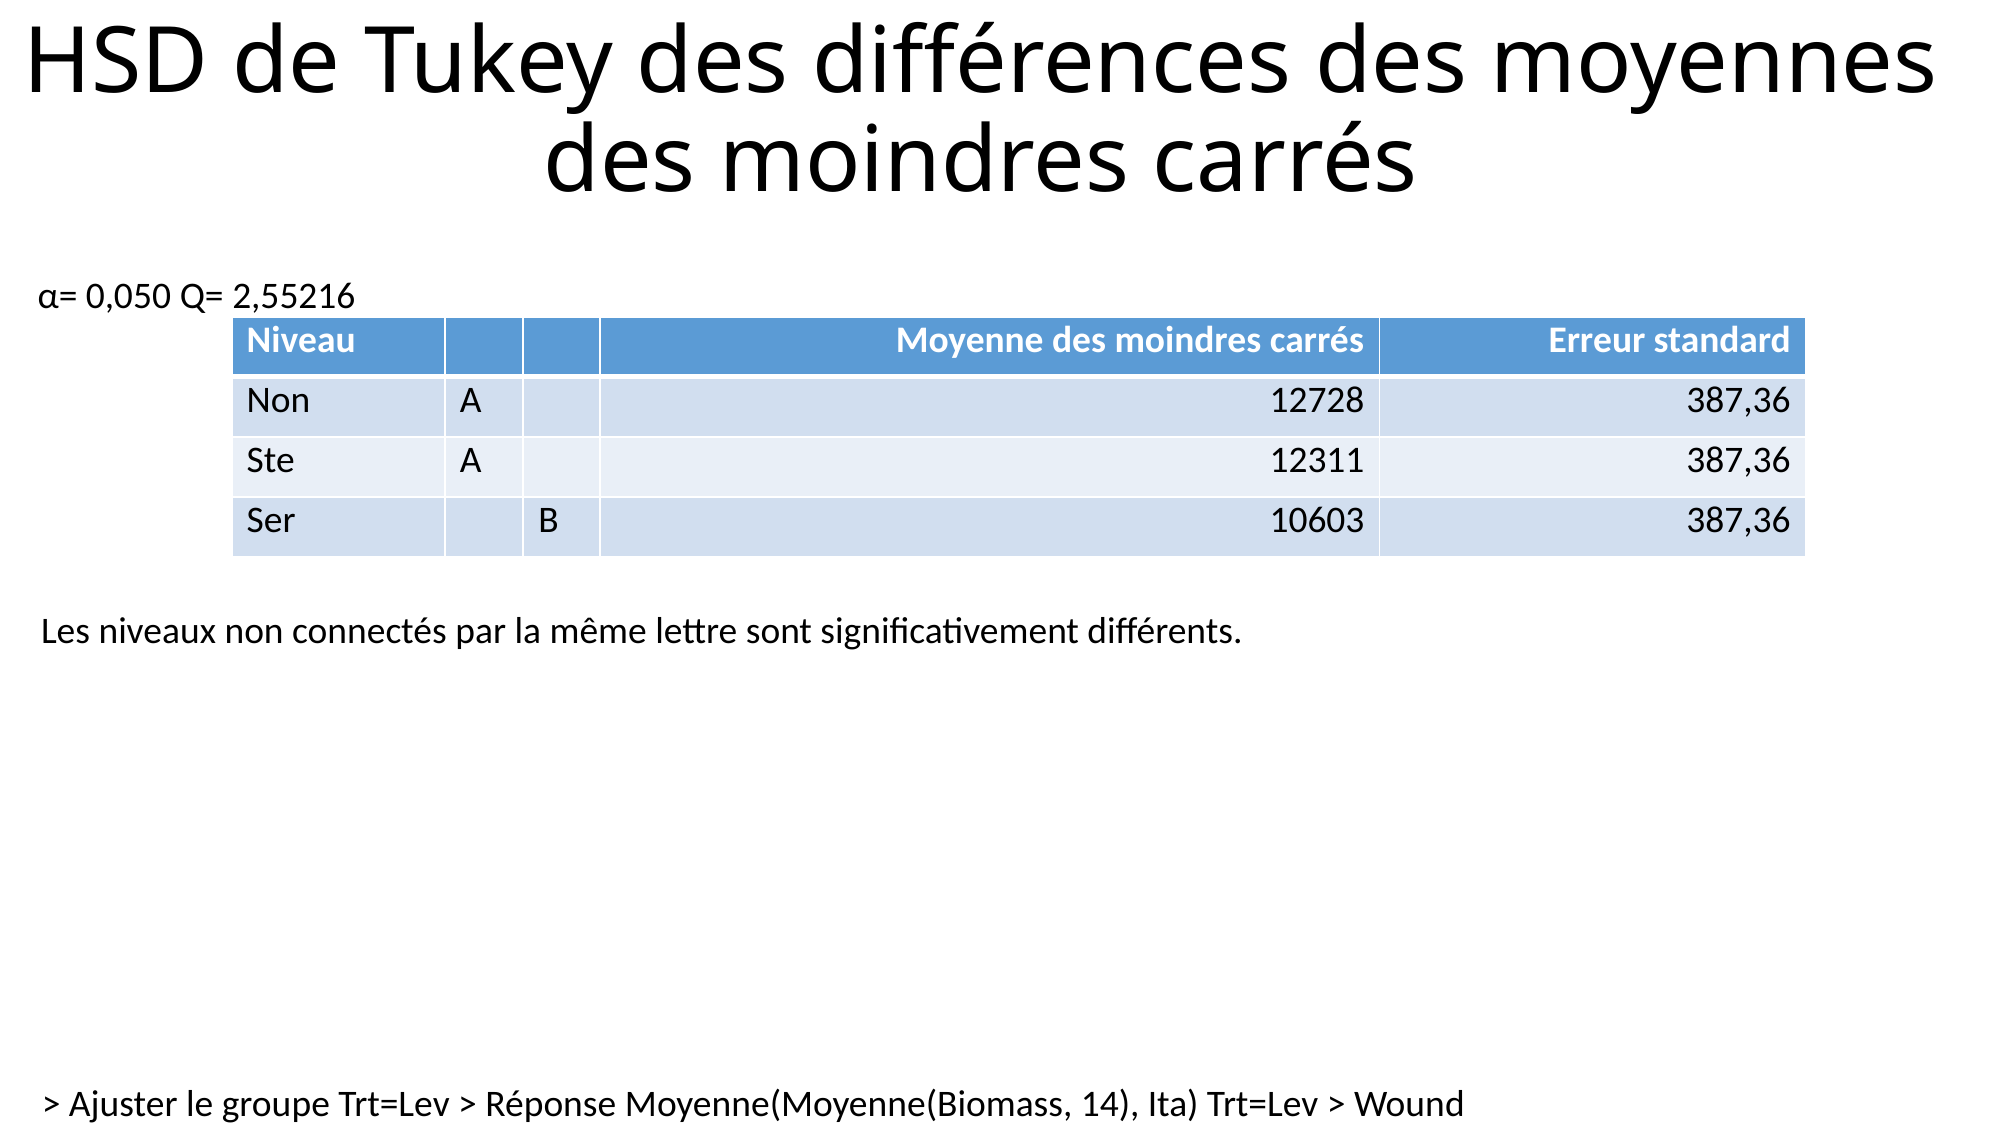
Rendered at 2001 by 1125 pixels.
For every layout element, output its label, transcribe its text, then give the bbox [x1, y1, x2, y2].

text_box > Ajuster le groupe Trt=Lev > Réponse Moyenne(Moyenne(Biomass, 14), Ita) Trt=Lev > Wound [41, 1079, 1467, 1125]
table_cell Ste [233, 438, 444, 496]
table_cell 387,36 [1380, 438, 1805, 496]
table_header Niveau [233, 318, 444, 374]
text_box Q= [179, 270, 224, 316]
table_cell 12728 [601, 379, 1379, 436]
table_cell Ser [233, 498, 444, 556]
table_cell [524, 438, 599, 496]
table_header [446, 318, 522, 374]
table_cell [524, 379, 599, 436]
table_cell 387,36 [1380, 498, 1805, 556]
table_cell A [446, 379, 522, 436]
table_cell 387,36 [1380, 379, 1805, 436]
table_header Moyenne des moindres carrés [601, 318, 1379, 374]
title HSD de Tukey des différences des moyennes des moindres carrés [0, 0, 1963, 225]
table_cell 10603 [601, 498, 1379, 556]
table_cell 12311 [601, 438, 1379, 496]
text_box 0,050 [85, 270, 172, 316]
text_box Les niveaux non connectés par la même lettre sont significativement différents. [41, 605, 1245, 651]
table_header [524, 318, 599, 374]
text_box 2,55216 [232, 270, 356, 316]
table_header Erreur standard [1380, 318, 1805, 374]
text_box α= [37, 270, 78, 316]
table_cell Non [233, 379, 444, 436]
table_cell A [446, 438, 522, 496]
table_cell B [524, 498, 599, 556]
table_cell [446, 498, 522, 556]
